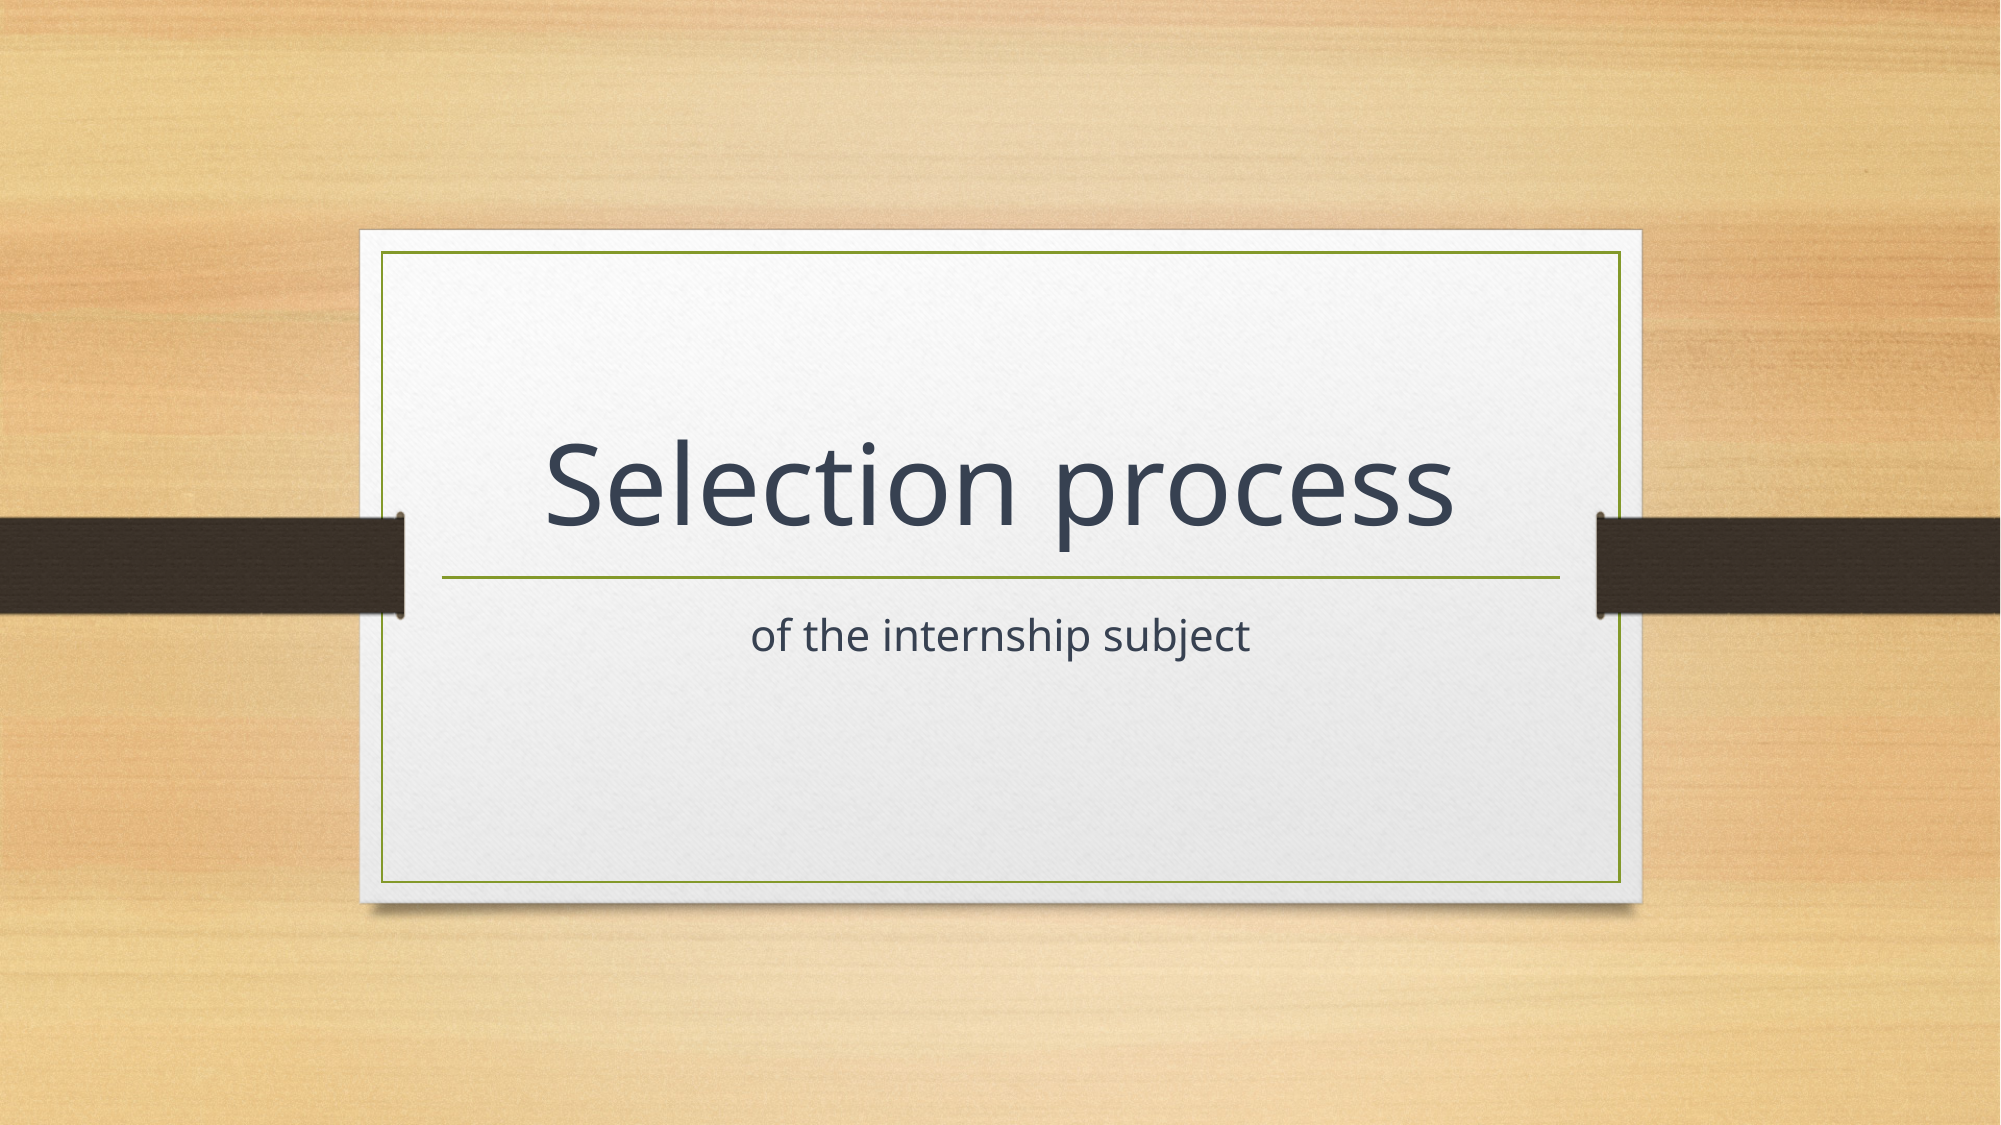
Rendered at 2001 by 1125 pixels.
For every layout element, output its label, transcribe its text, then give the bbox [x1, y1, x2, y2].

title Selection process [441, 306, 1560, 556]
subtitle of the internship subject [441, 600, 1560, 817]
picture [0, 0, 2001, 1125]
